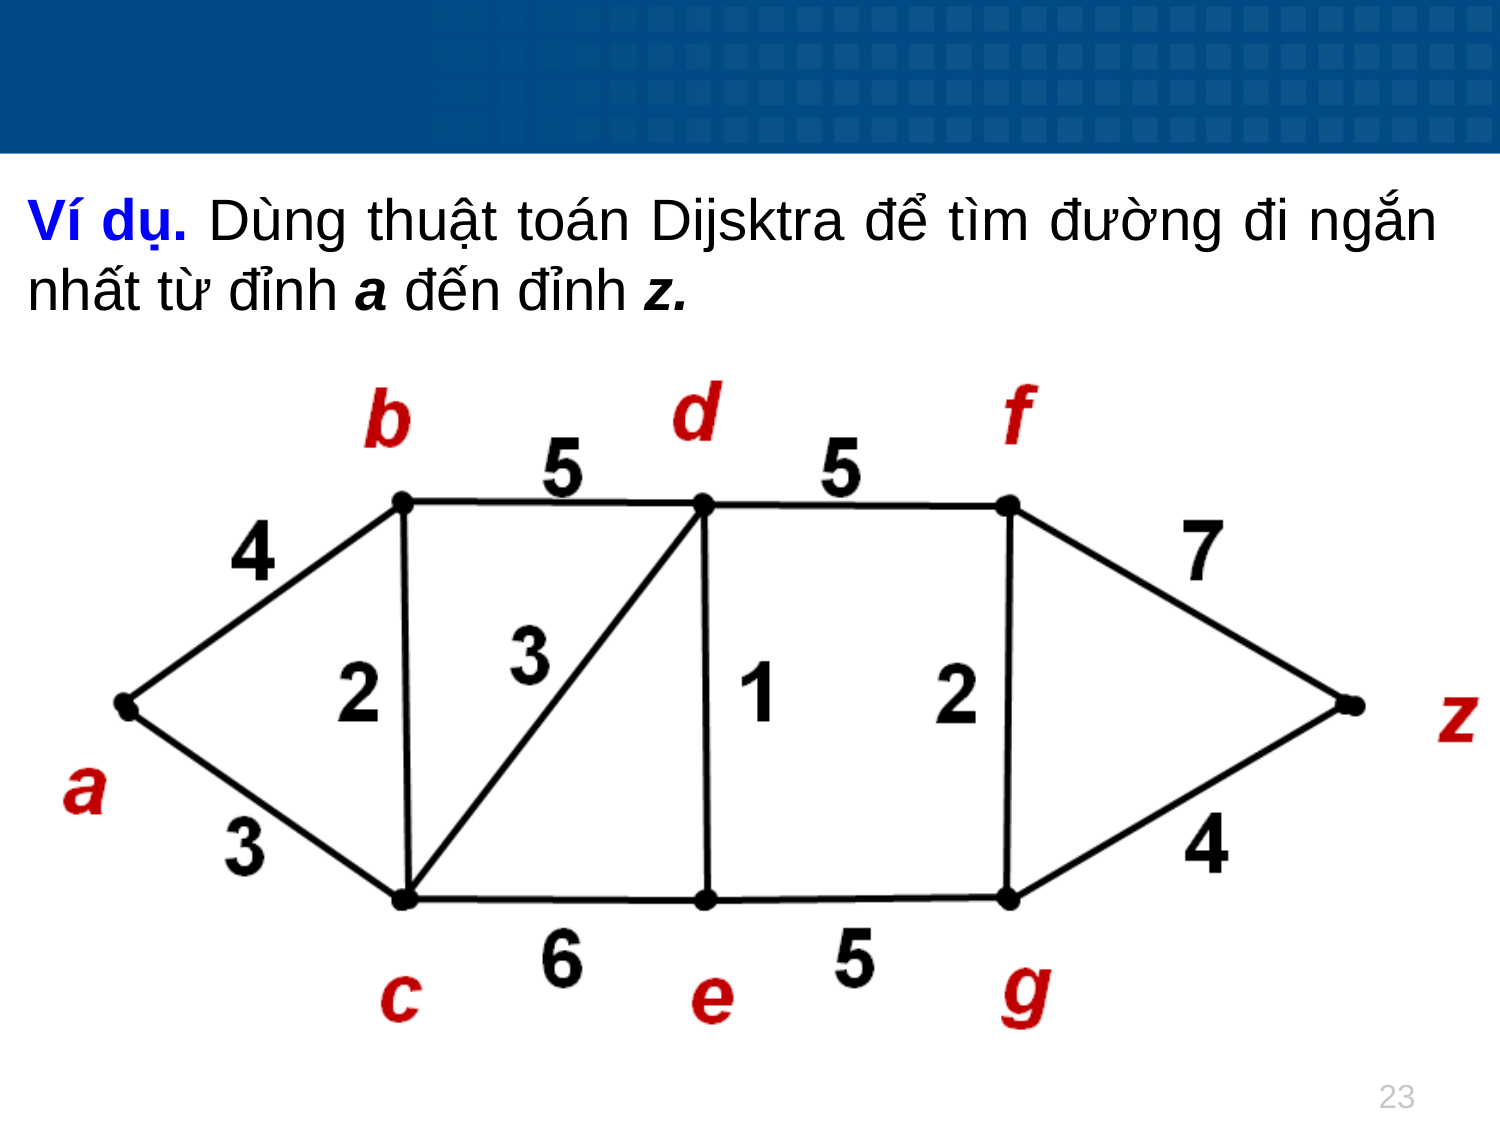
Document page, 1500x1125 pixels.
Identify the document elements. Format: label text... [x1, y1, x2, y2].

text_box Ví dụ. Dùng thuật toán Dijsktra để tìm đường đi ngắn nhất từ đỉnh a đến đỉnh z. [12, 174, 1455, 330]
picture [0, 0, 1500, 1125]
